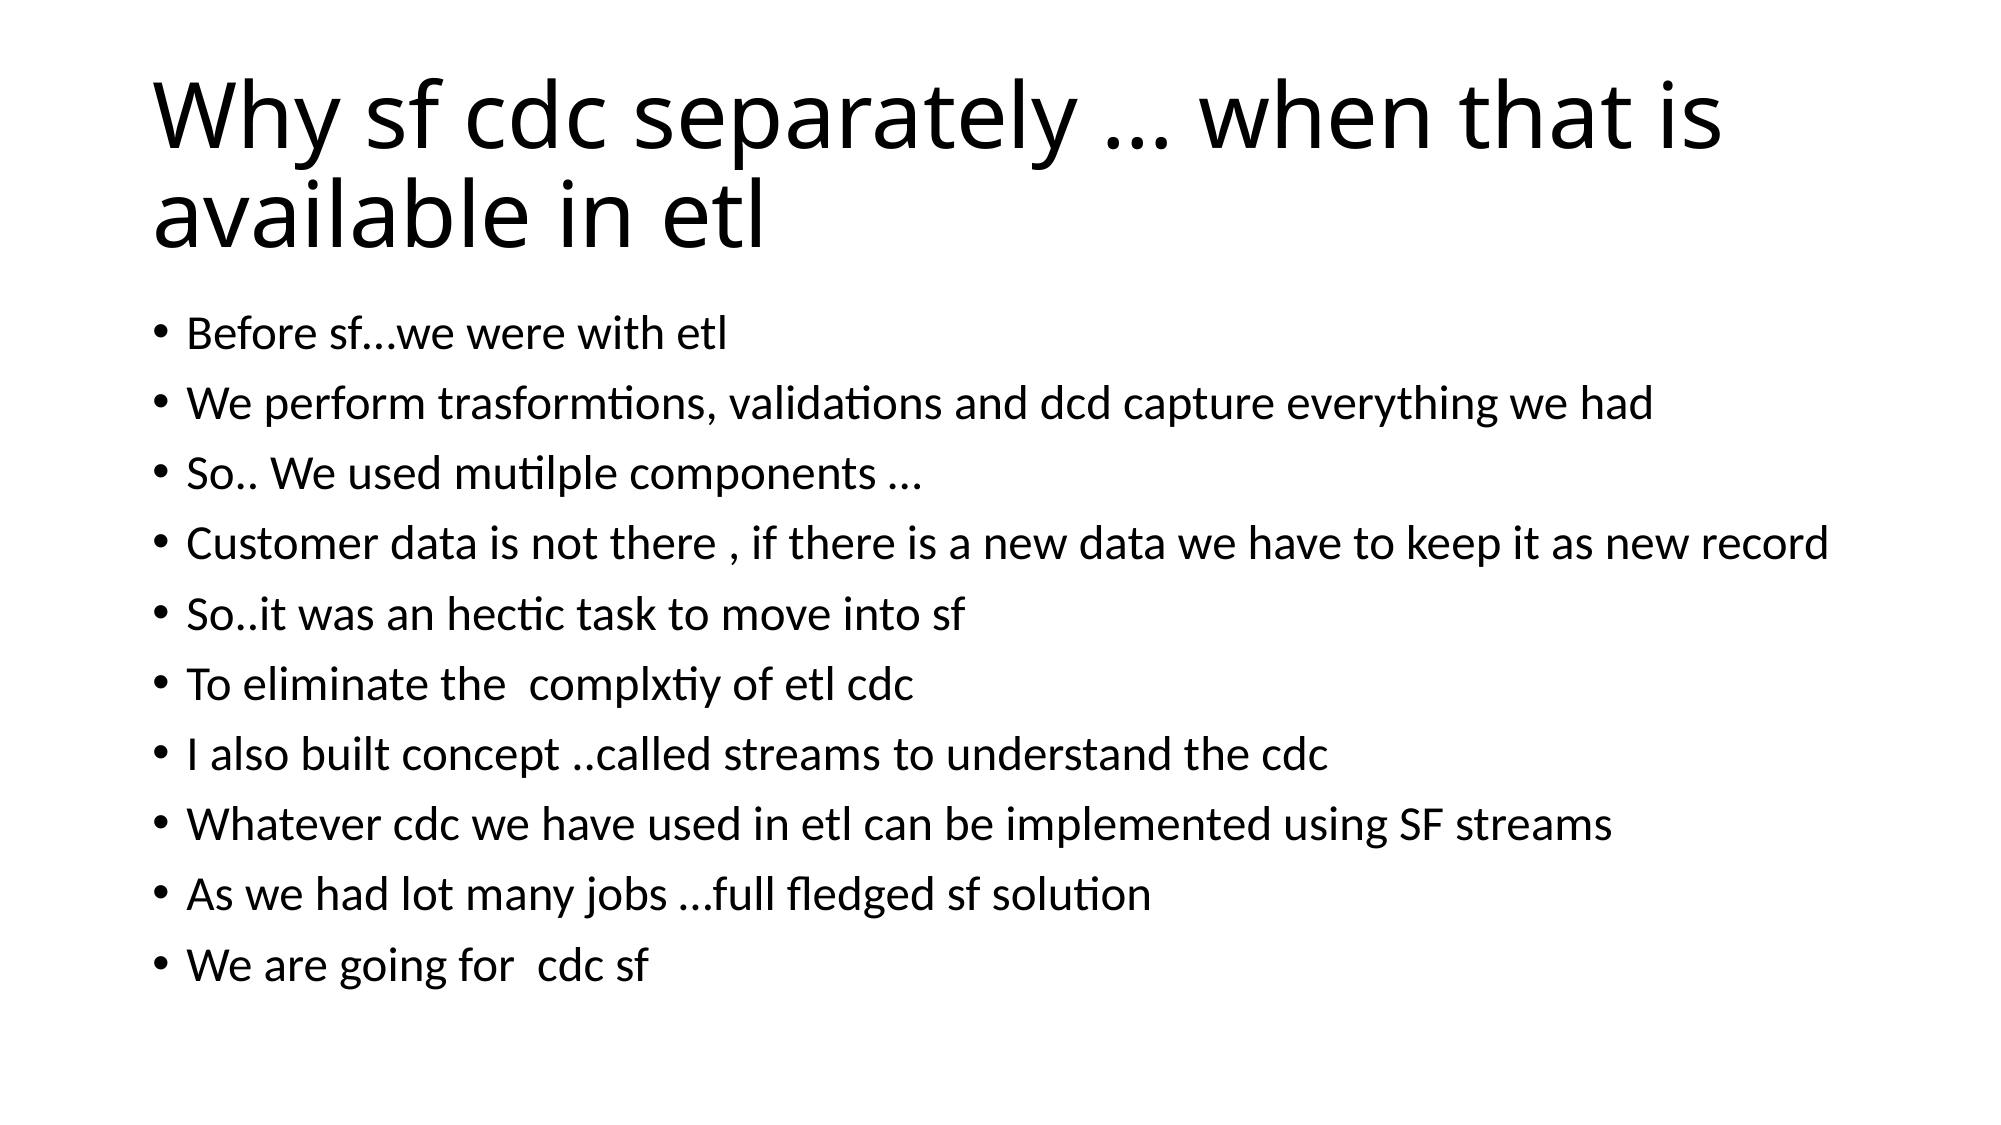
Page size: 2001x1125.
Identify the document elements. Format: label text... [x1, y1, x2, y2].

title Why sf cdc separately … when that is available in etl [137, 59, 1863, 278]
list Before sf…we were with etl We perform trasformtions, validations and dcd capture everything we had So.. We used mutilple components … Customer data is not there , if there is a new data we have to keep it as new record So..it was an hectic task to move into sf To eliminate the complxtiy of etl cdc I also built concept ..called streams to understand the cdc Whatever cdc we have used in etl can be implemented using SF streams As we had lot many jobs …full fledged sf solution We are going for cdc sf [137, 299, 1863, 1014]
